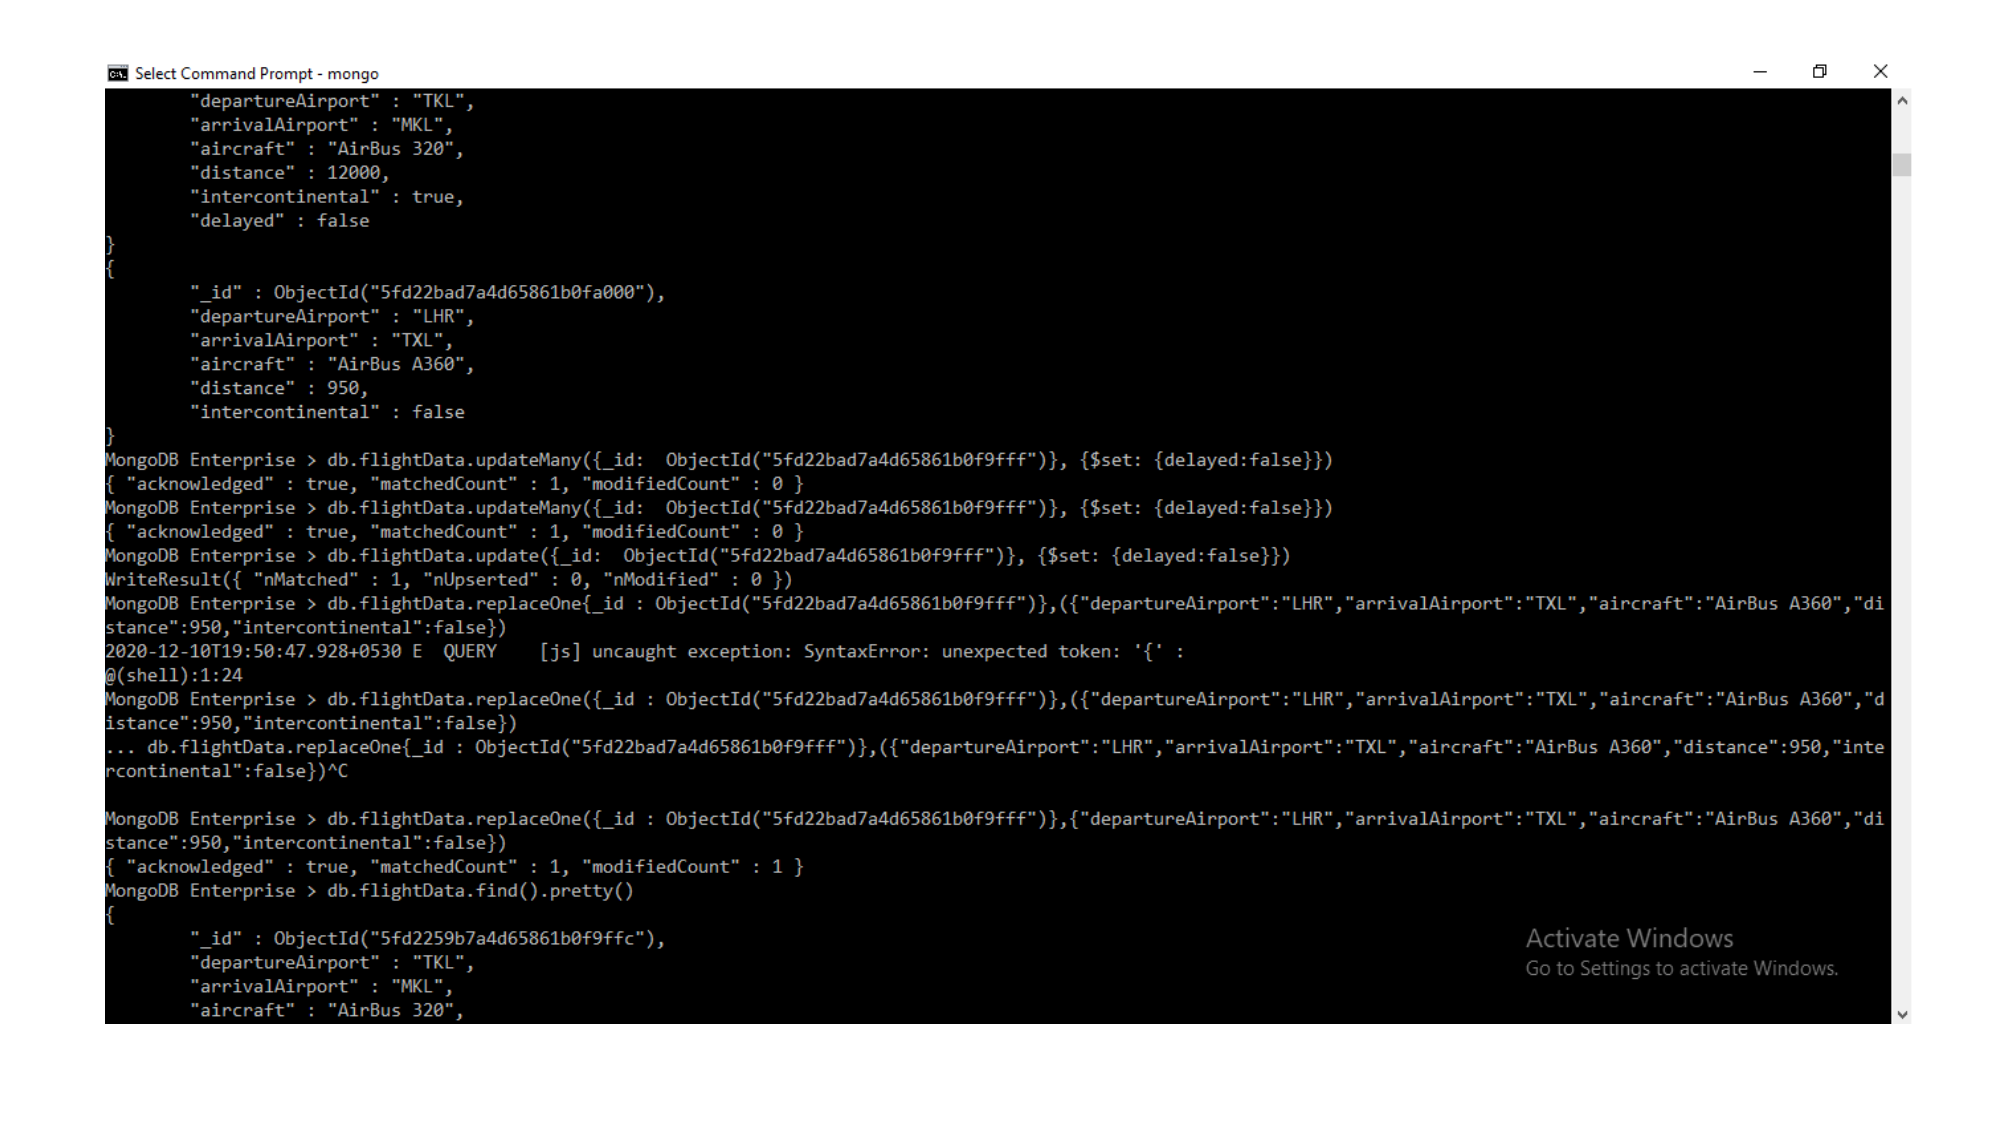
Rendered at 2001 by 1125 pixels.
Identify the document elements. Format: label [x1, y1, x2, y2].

picture [105, 58, 1912, 1024]
